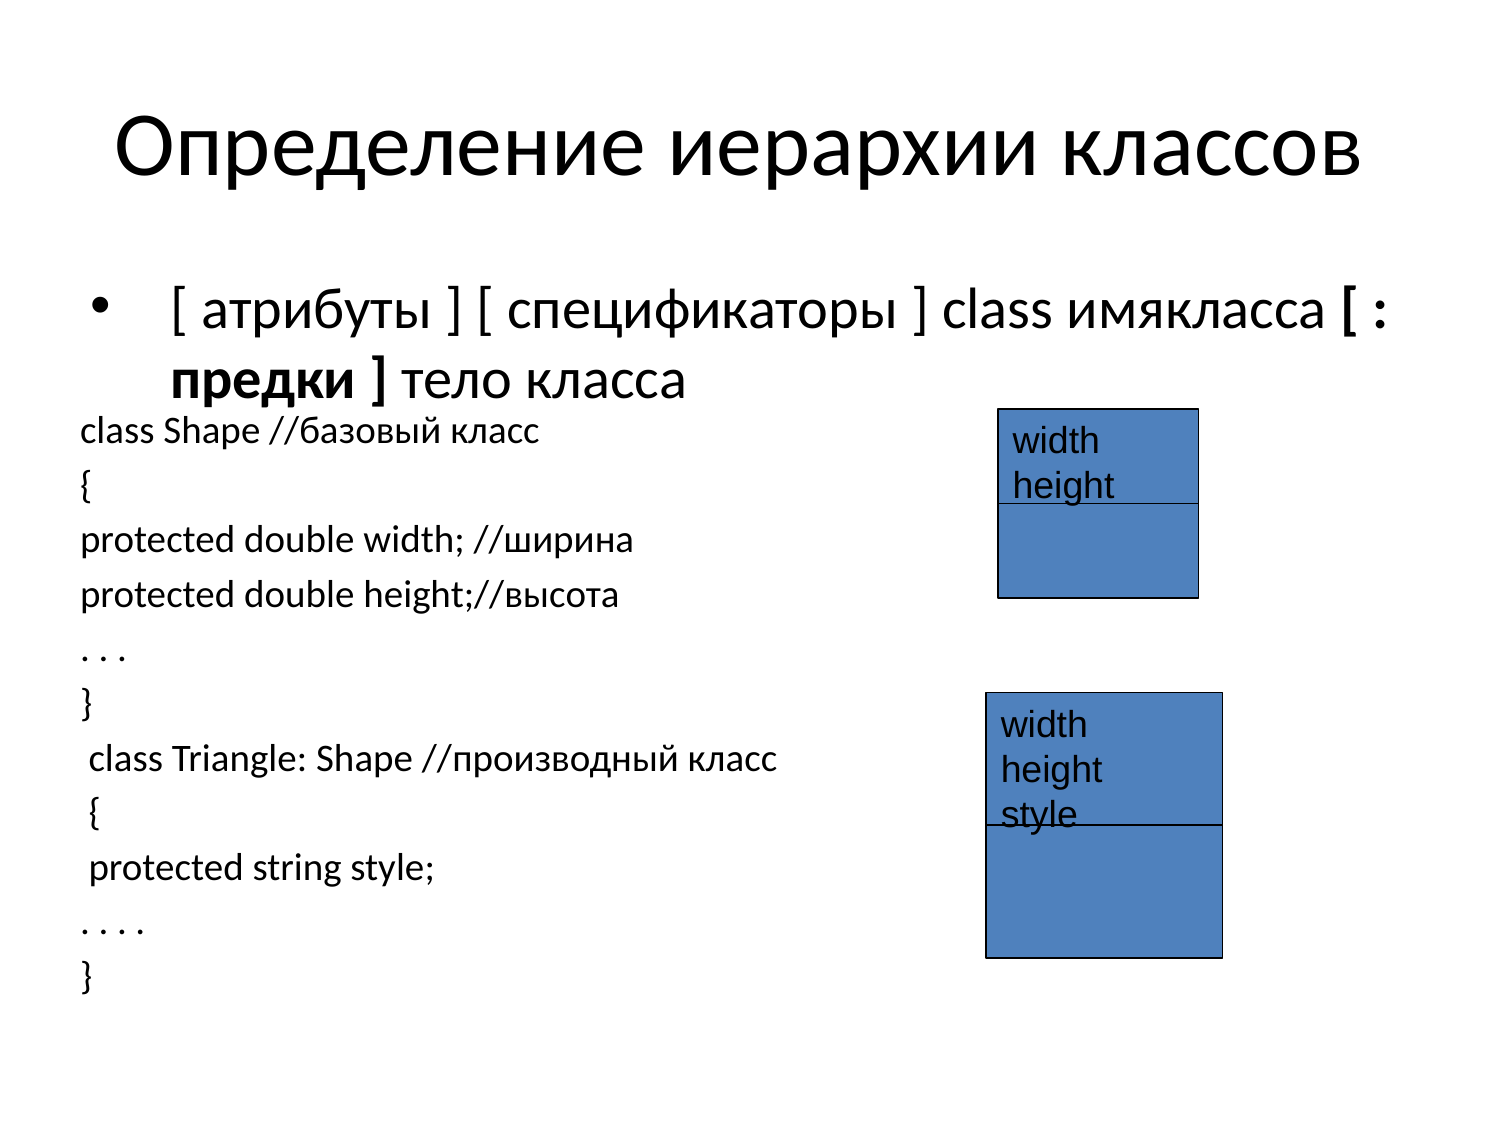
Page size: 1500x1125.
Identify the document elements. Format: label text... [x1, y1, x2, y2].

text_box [997, 408, 1199, 599]
list class Shape //базовый класс { protected double width; //ширина protected double height;//высота . . . } class Triangle: Shape //производный класс { protected string style; . . . . } [64, 397, 1425, 1005]
list [ атрибуты ] [ спецификаторы ] class имякласса [ : предки ] тело класса [75, 262, 1436, 504]
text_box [985, 692, 1223, 959]
title Определение иерархии классов [75, 45, 1425, 233]
